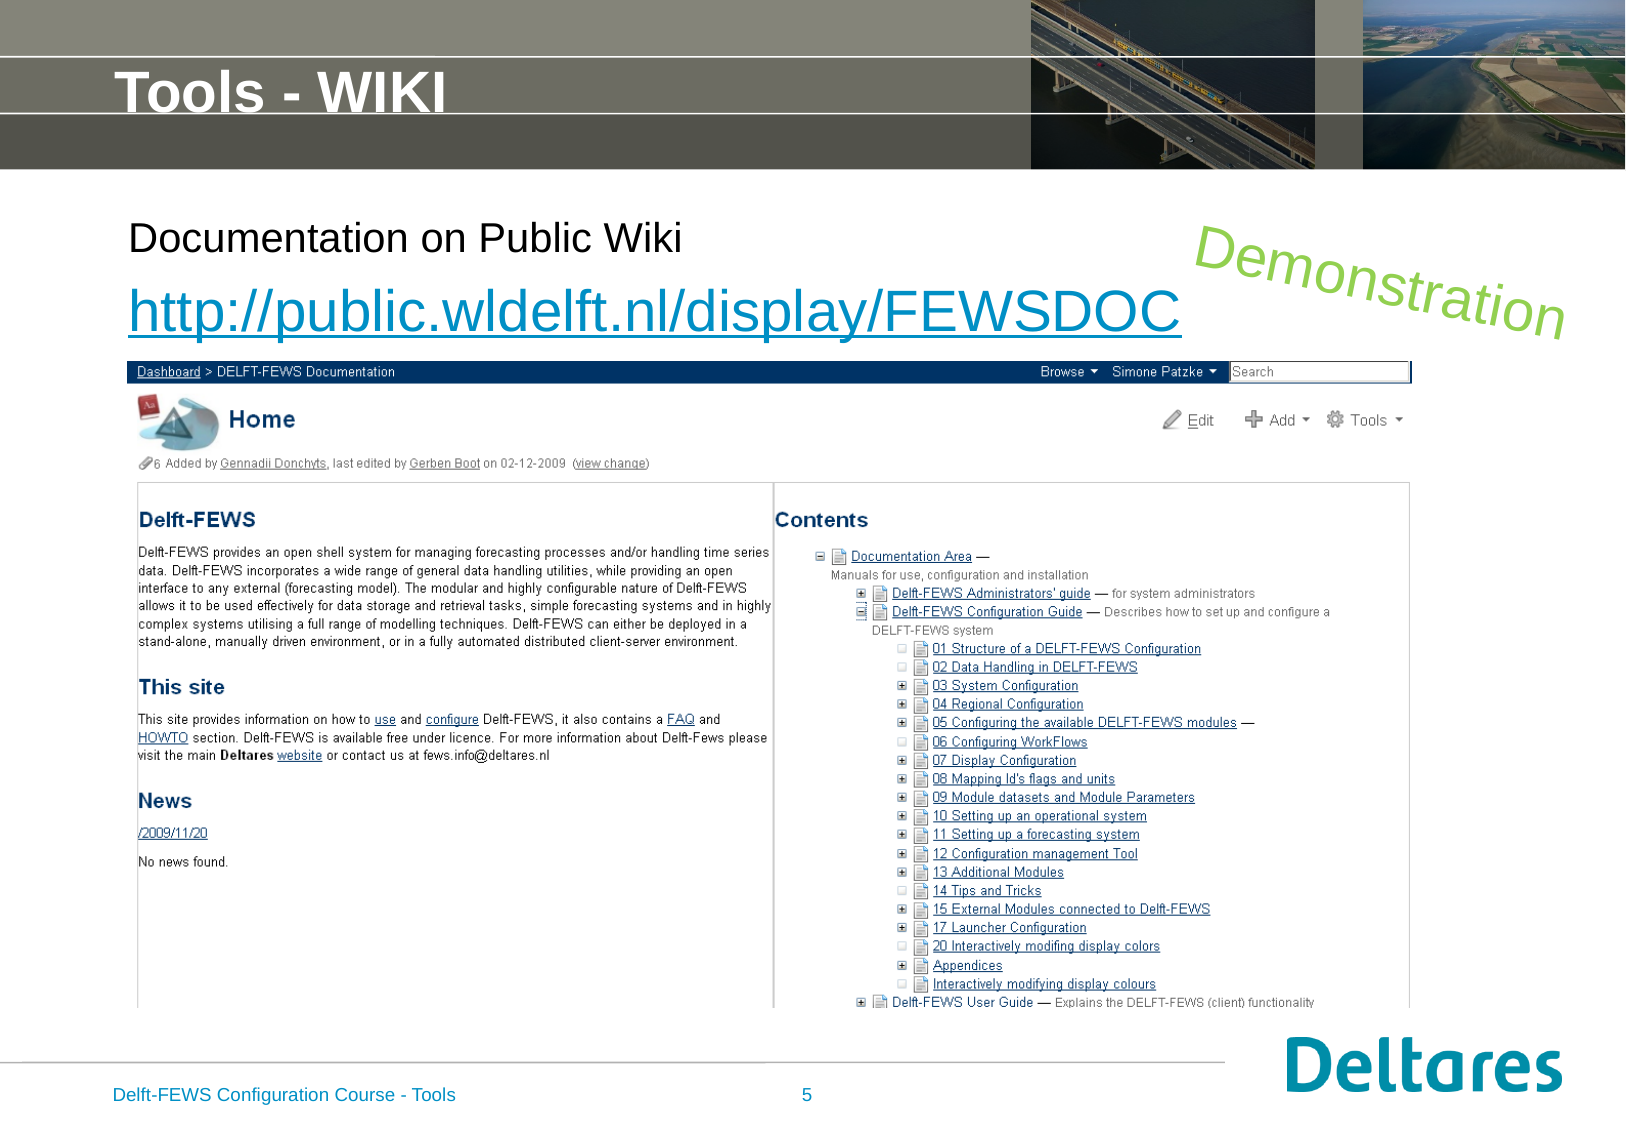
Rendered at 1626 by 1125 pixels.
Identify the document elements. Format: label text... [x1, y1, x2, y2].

picture [1287, 1037, 1562, 1092]
picture [1031, 0, 1315, 56]
slide_number 5 [735, 1085, 813, 1125]
title Tools - WIKI [99, 60, 1475, 188]
text_box Demonstration [1172, 211, 1605, 366]
picture [1363, 0, 1626, 171]
picture [127, 361, 1413, 1008]
list Documentation on Public Wiki http://public.wldelft.nl/display/FEWSDOC [112, 220, 1543, 926]
footer Delft-FEWS Configuration Course - Tools [112, 1085, 588, 1125]
